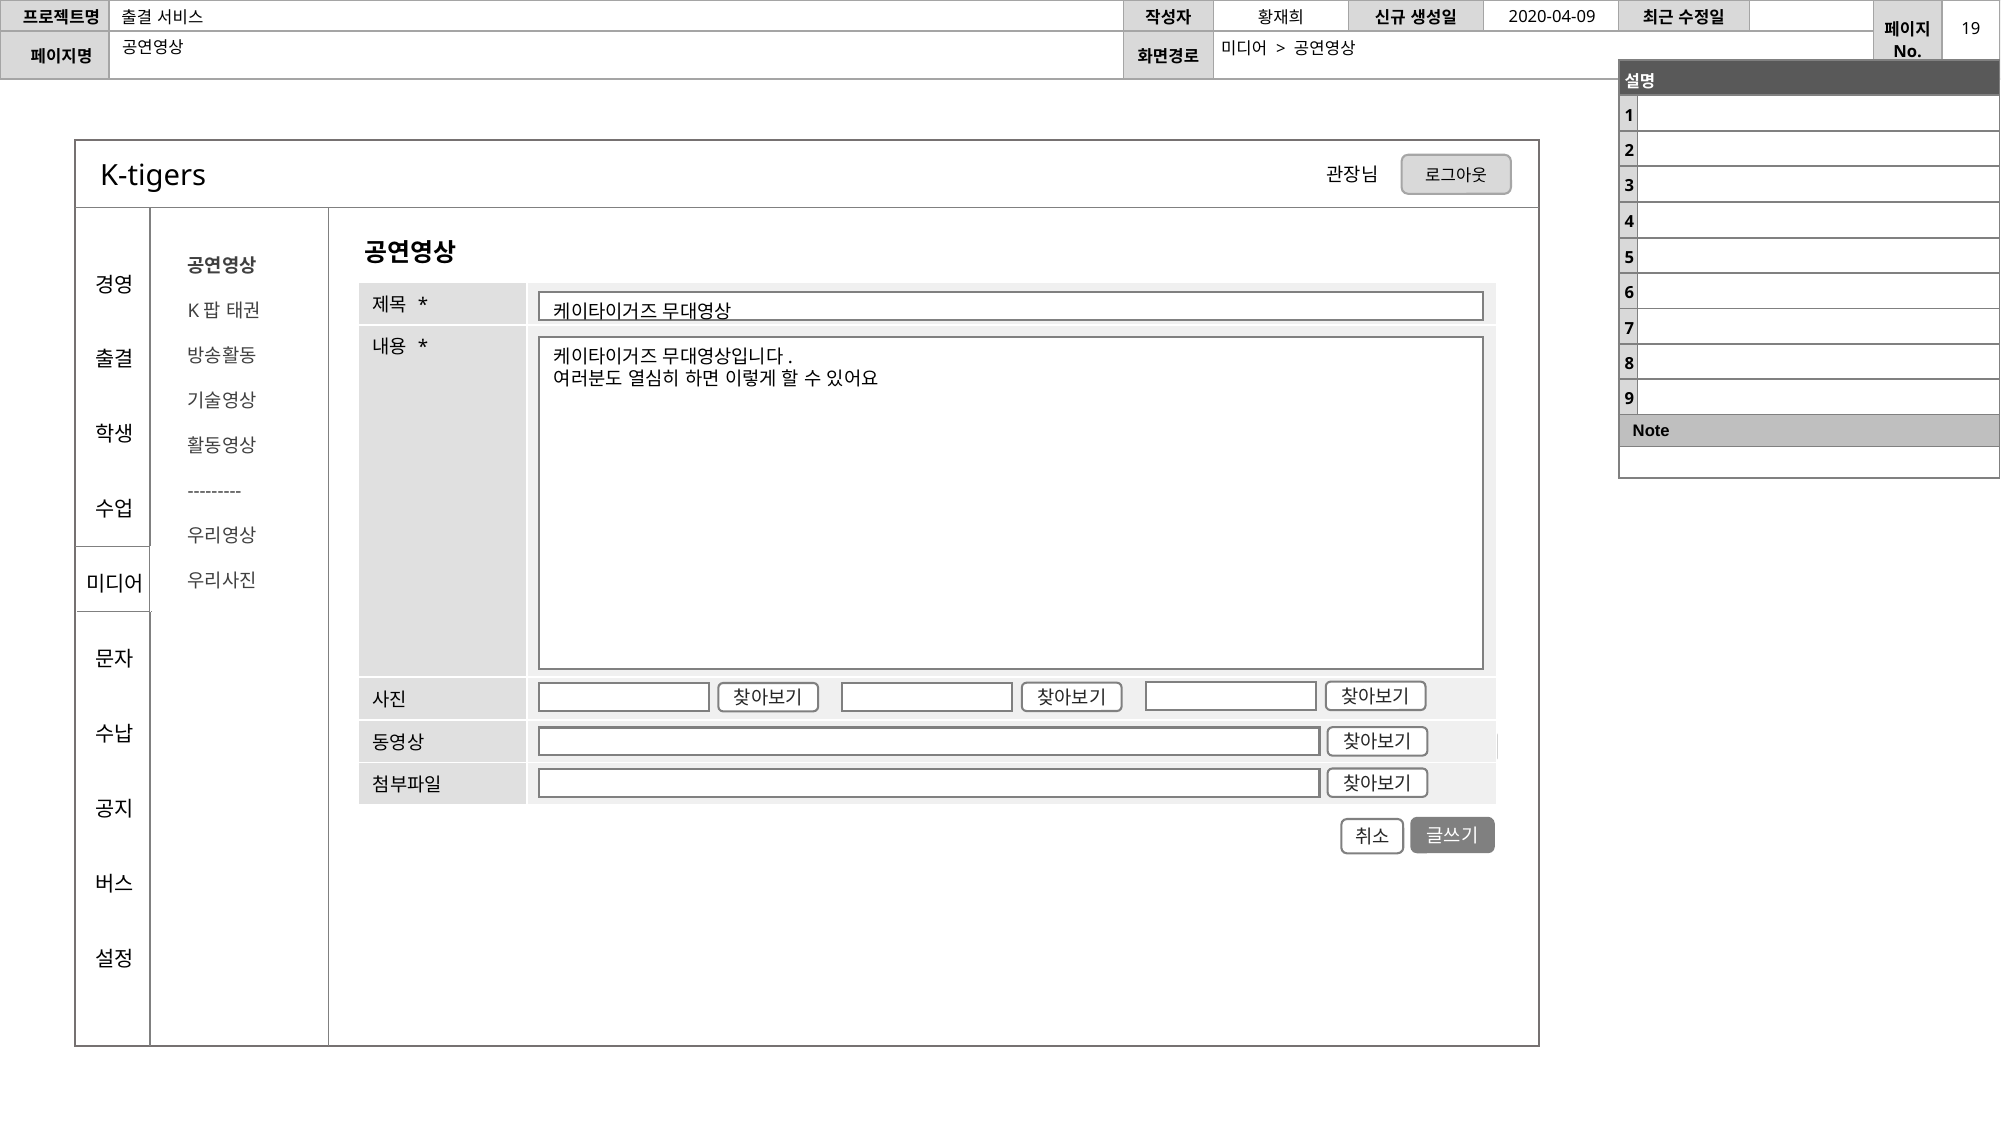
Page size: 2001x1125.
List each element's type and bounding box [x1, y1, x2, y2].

text_box [1942, 2, 2000, 42]
table_cell [1620, 415, 1999, 446]
table_cell [1638, 203, 1999, 237]
table_cell [359, 721, 526, 762]
table_cell [1638, 309, 1999, 343]
table_cell [1620, 96, 1637, 130]
table_cell [1620, 203, 1637, 237]
table_cell [528, 763, 1496, 804]
table_cell [1620, 447, 1999, 477]
table_cell [1620, 380, 1637, 414]
table_header [1620, 61, 1999, 94]
text_box [62, 139, 1540, 1047]
table_cell [1638, 132, 1999, 165]
table_cell [1620, 345, 1637, 378]
table_header [528, 283, 1496, 324]
table_cell [1638, 96, 1999, 130]
table_cell [1620, 239, 1637, 272]
table_cell [528, 721, 1496, 762]
table_cell [528, 678, 1496, 719]
table_cell [1638, 239, 1999, 272]
table_cell [359, 678, 526, 719]
table_cell [528, 326, 1496, 676]
table_cell [1620, 167, 1637, 201]
table_cell [1620, 132, 1637, 165]
text_box [1215, 0, 1864, 65]
table_cell [1638, 345, 1999, 378]
table_cell [1638, 274, 1999, 308]
table_cell [1638, 167, 1999, 201]
table_cell [1638, 380, 1999, 414]
table_cell [359, 326, 526, 676]
table_header [359, 283, 526, 324]
text_box [116, 31, 1113, 63]
table_cell [359, 763, 526, 804]
table_cell [1620, 309, 1637, 343]
table_cell [1620, 274, 1637, 308]
